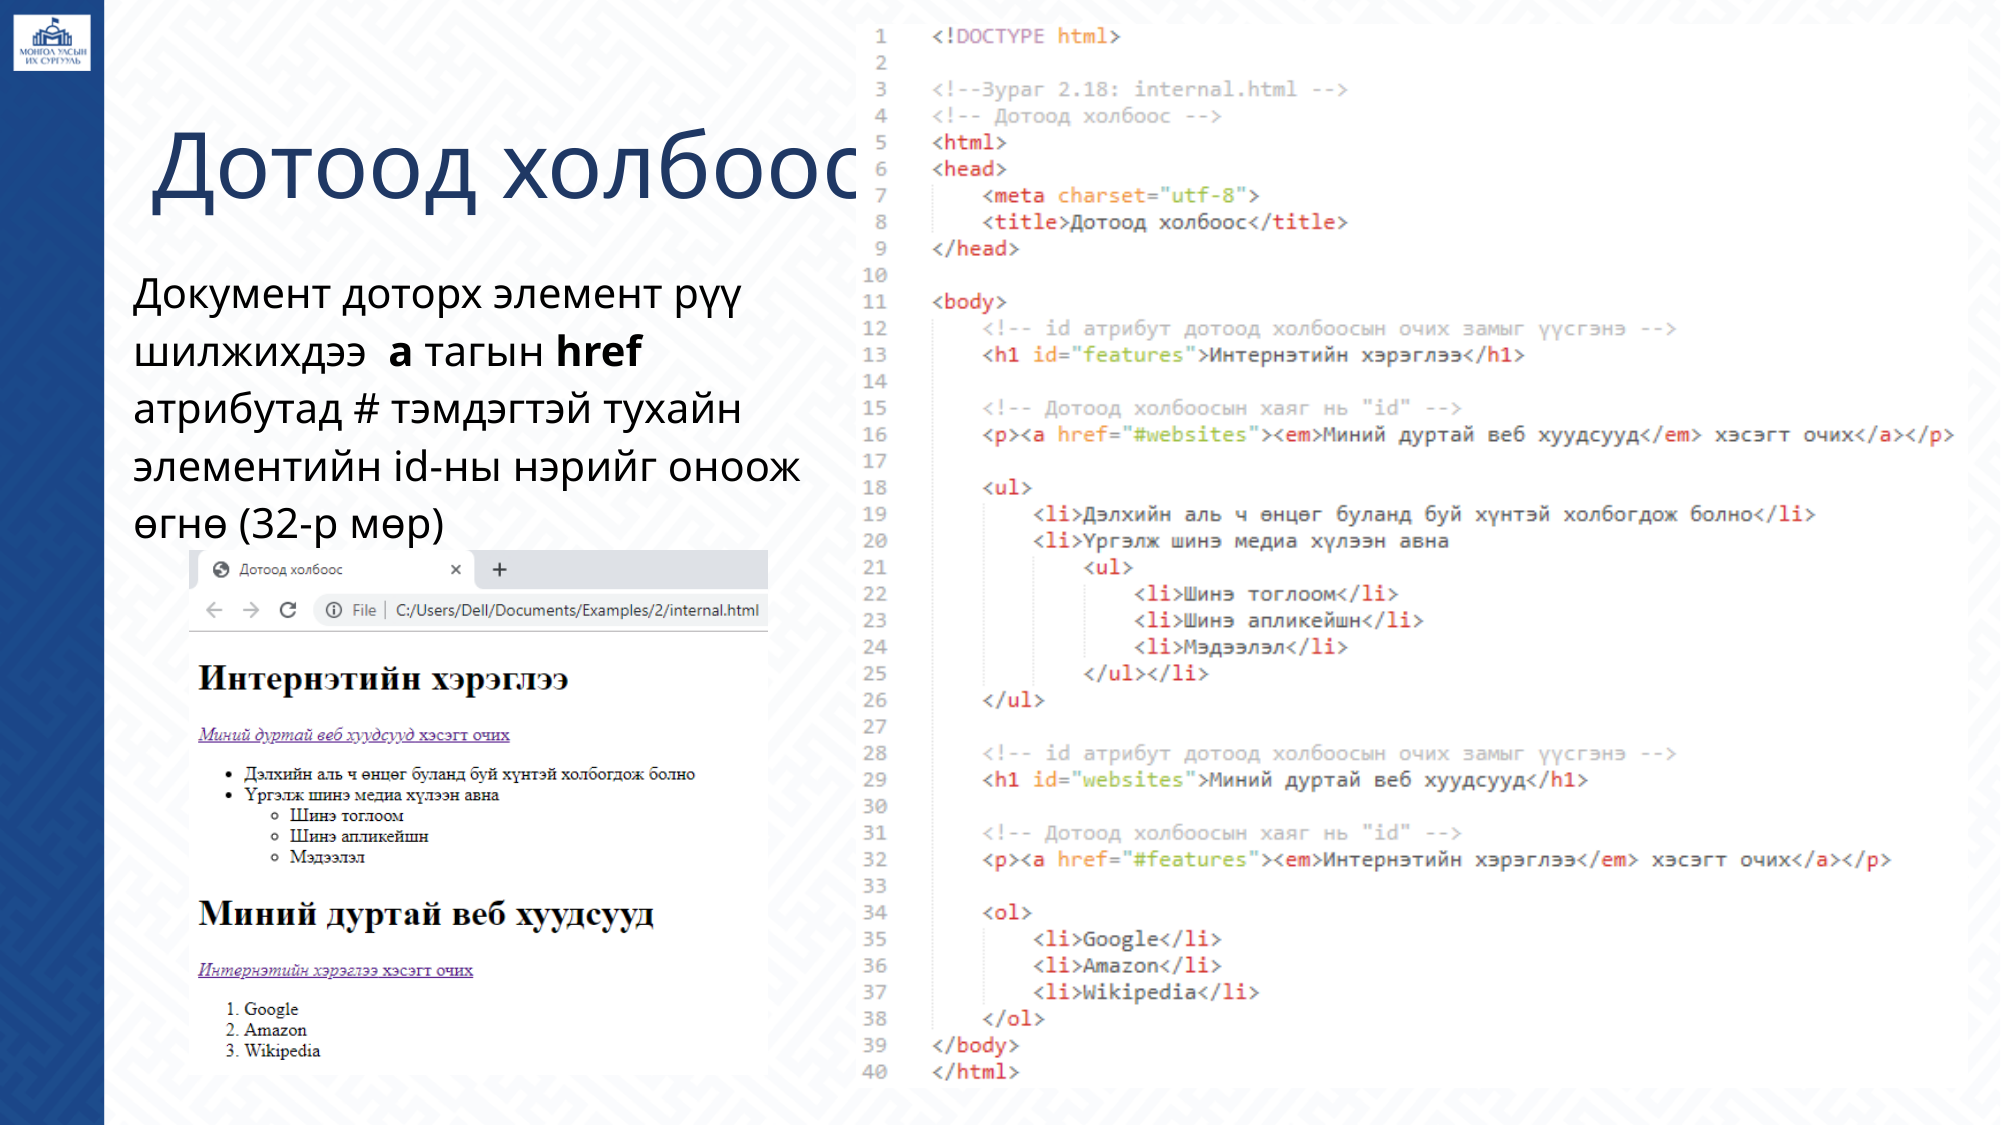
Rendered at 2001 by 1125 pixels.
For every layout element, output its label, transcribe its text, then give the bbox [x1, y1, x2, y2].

picture [0, 0, 2001, 1125]
list Документ доторх элемент рүү шилжихдээ а тагын href атрибутад # тэмдэгтэй тухайн элементийн id-ны нэрийг оноож өгнө (32-р мөр) [118, 252, 839, 873]
title Дотоод холбоос [137, 59, 851, 278]
